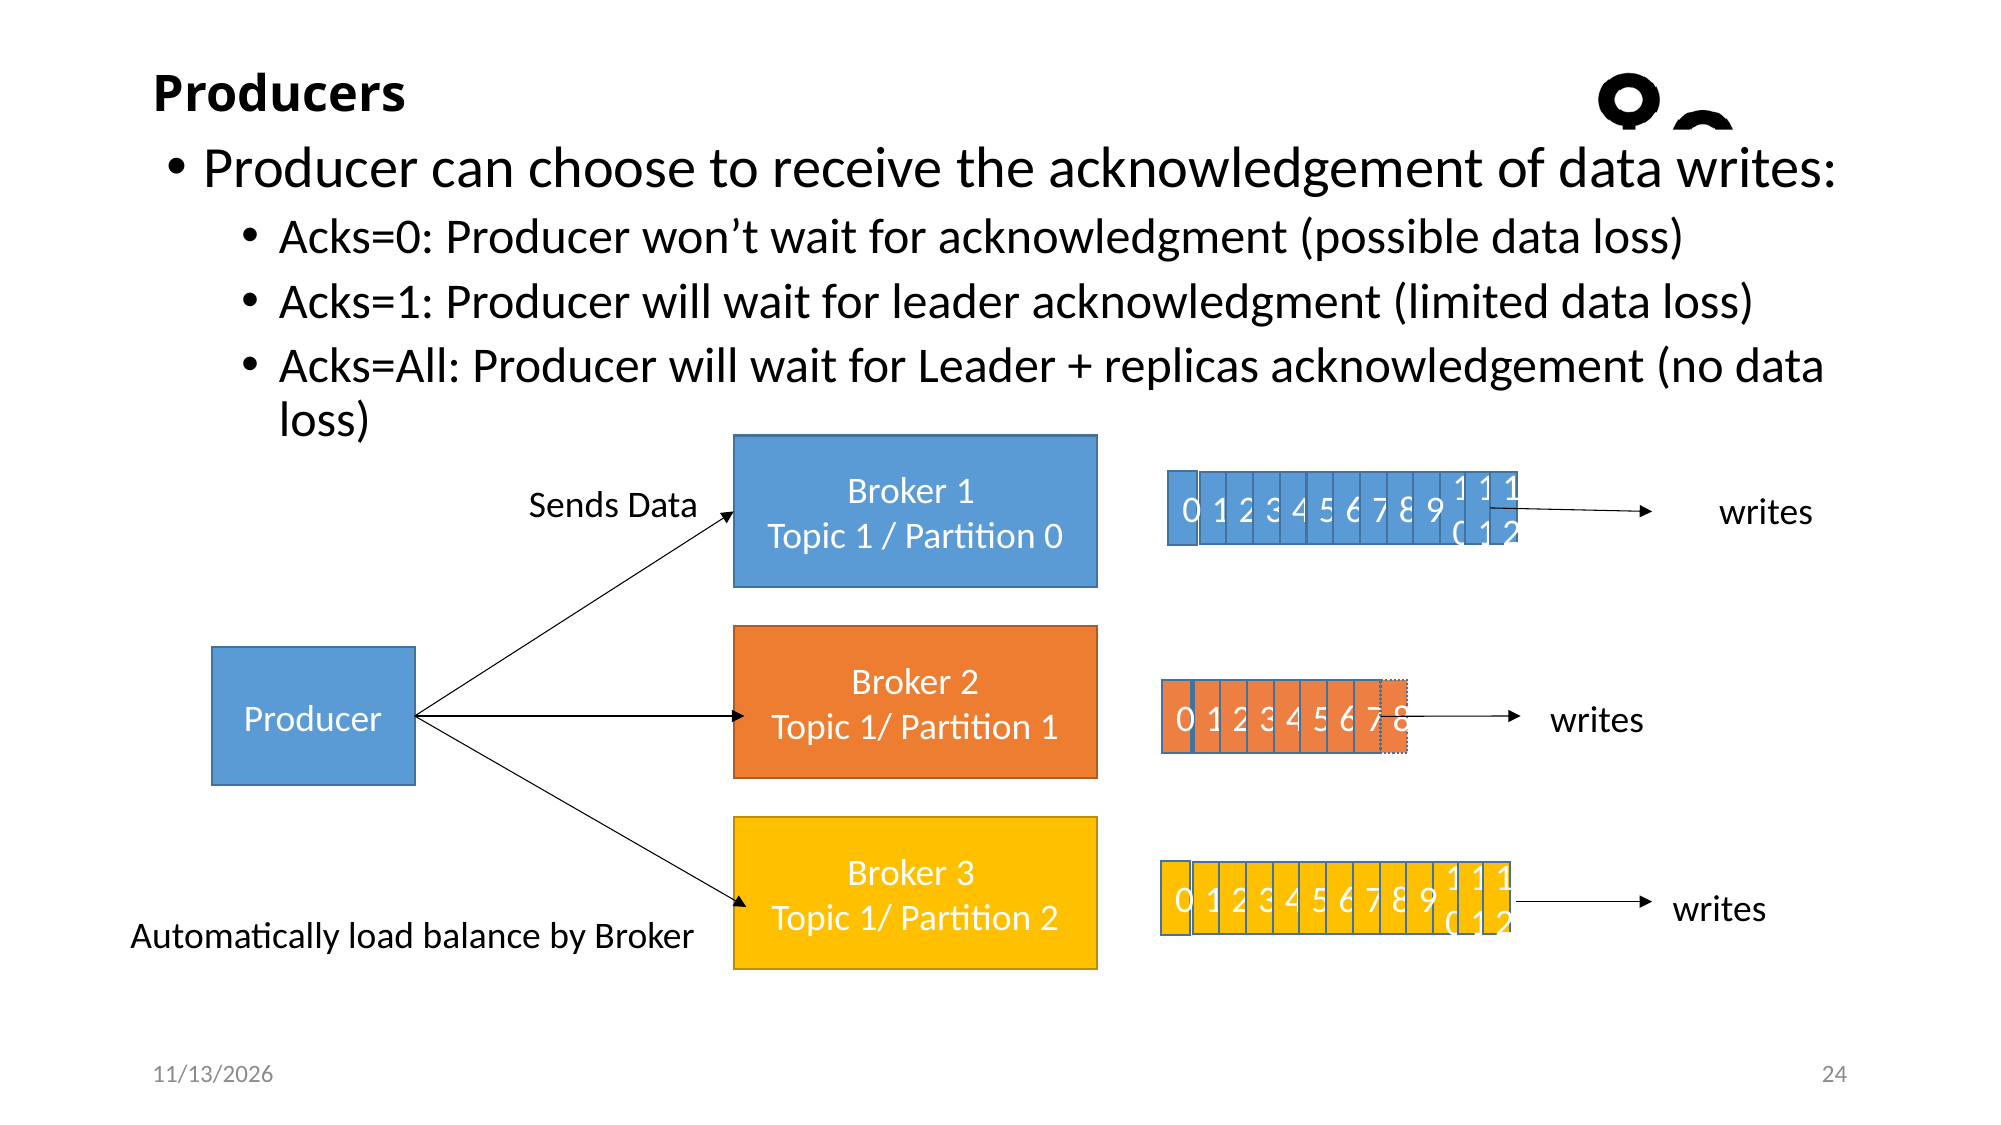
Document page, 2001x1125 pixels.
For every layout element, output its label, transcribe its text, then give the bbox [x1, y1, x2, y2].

text_box 2 [1225, 471, 1252, 545]
text_box 4 [1273, 679, 1299, 754]
text_box 1 [1192, 679, 1219, 754]
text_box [414, 715, 747, 907]
text_box 9 [1412, 471, 1441, 545]
text_box 4 [1272, 861, 1298, 935]
text_box 9 [1405, 861, 1434, 935]
text_box writes [1704, 479, 1829, 540]
text_box 5 [1305, 471, 1332, 545]
text_box 1 2 [1482, 861, 1511, 935]
list Producer can choose to receive the acknowledgement of data writes: Acks=0: Producer won’t wait for acknowledgment (possible data loss) Acks=1: Producer will wait for leader acknowledgment (limited data loss) Acks=All: Producer will wait for Leader + replicas acknowledgement (no data loss) [151, 129, 1877, 1043]
text_box 3 [1245, 861, 1272, 935]
slide_number 24 [1412, 1042, 1863, 1103]
text_box 0 [1161, 679, 1192, 754]
text_box 1 0 [1441, 471, 1464, 545]
text_box 6 [1325, 861, 1352, 935]
text_box 4 [1279, 471, 1305, 545]
text_box 3 [1246, 679, 1273, 754]
text_box writes [1535, 687, 1660, 748]
text_box Broker 1 Topic 1 / Partition 0 [733, 434, 1098, 588]
text_box 8 [1379, 861, 1405, 935]
text_box 1 [1192, 861, 1218, 935]
text_box 7 [1359, 471, 1386, 545]
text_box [1517, 507, 1653, 512]
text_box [414, 511, 734, 715]
text_box 5 [1298, 861, 1325, 935]
text_box 3 [1252, 471, 1279, 545]
text_box 8 [1386, 471, 1412, 545]
text_box 8 [1379, 679, 1408, 754]
text_box 2 [1219, 679, 1246, 754]
text_box 1 0 [1434, 861, 1457, 935]
text_box 1 1 [1464, 471, 1489, 545]
text_box Broker 2 Topic 1/ Partition 1 [734, 625, 1098, 779]
text_box Sends Data [514, 472, 714, 511]
text_box writes [1658, 876, 1782, 937]
text_box Producer [211, 646, 414, 786]
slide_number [137, 1042, 588, 1103]
text_box 1 [1199, 471, 1225, 545]
text_box 7 [1352, 861, 1379, 935]
text_box 0 [1167, 470, 1198, 546]
text_box 1 1 [1457, 861, 1482, 935]
text_box 5 [1299, 679, 1326, 754]
text_box 2 [1218, 861, 1245, 935]
text_box 6 [1326, 679, 1353, 754]
text_box 1 2 [1489, 471, 1518, 545]
text_box 0 [1160, 860, 1191, 936]
title Producers [137, 59, 1863, 130]
text_box 7 [1353, 679, 1381, 754]
text_box Broker 3 Topic 1/ Partition 2 [733, 816, 1098, 970]
text_box Automatically load balance by Broker [115, 903, 711, 964]
text_box 6 [1332, 471, 1359, 545]
